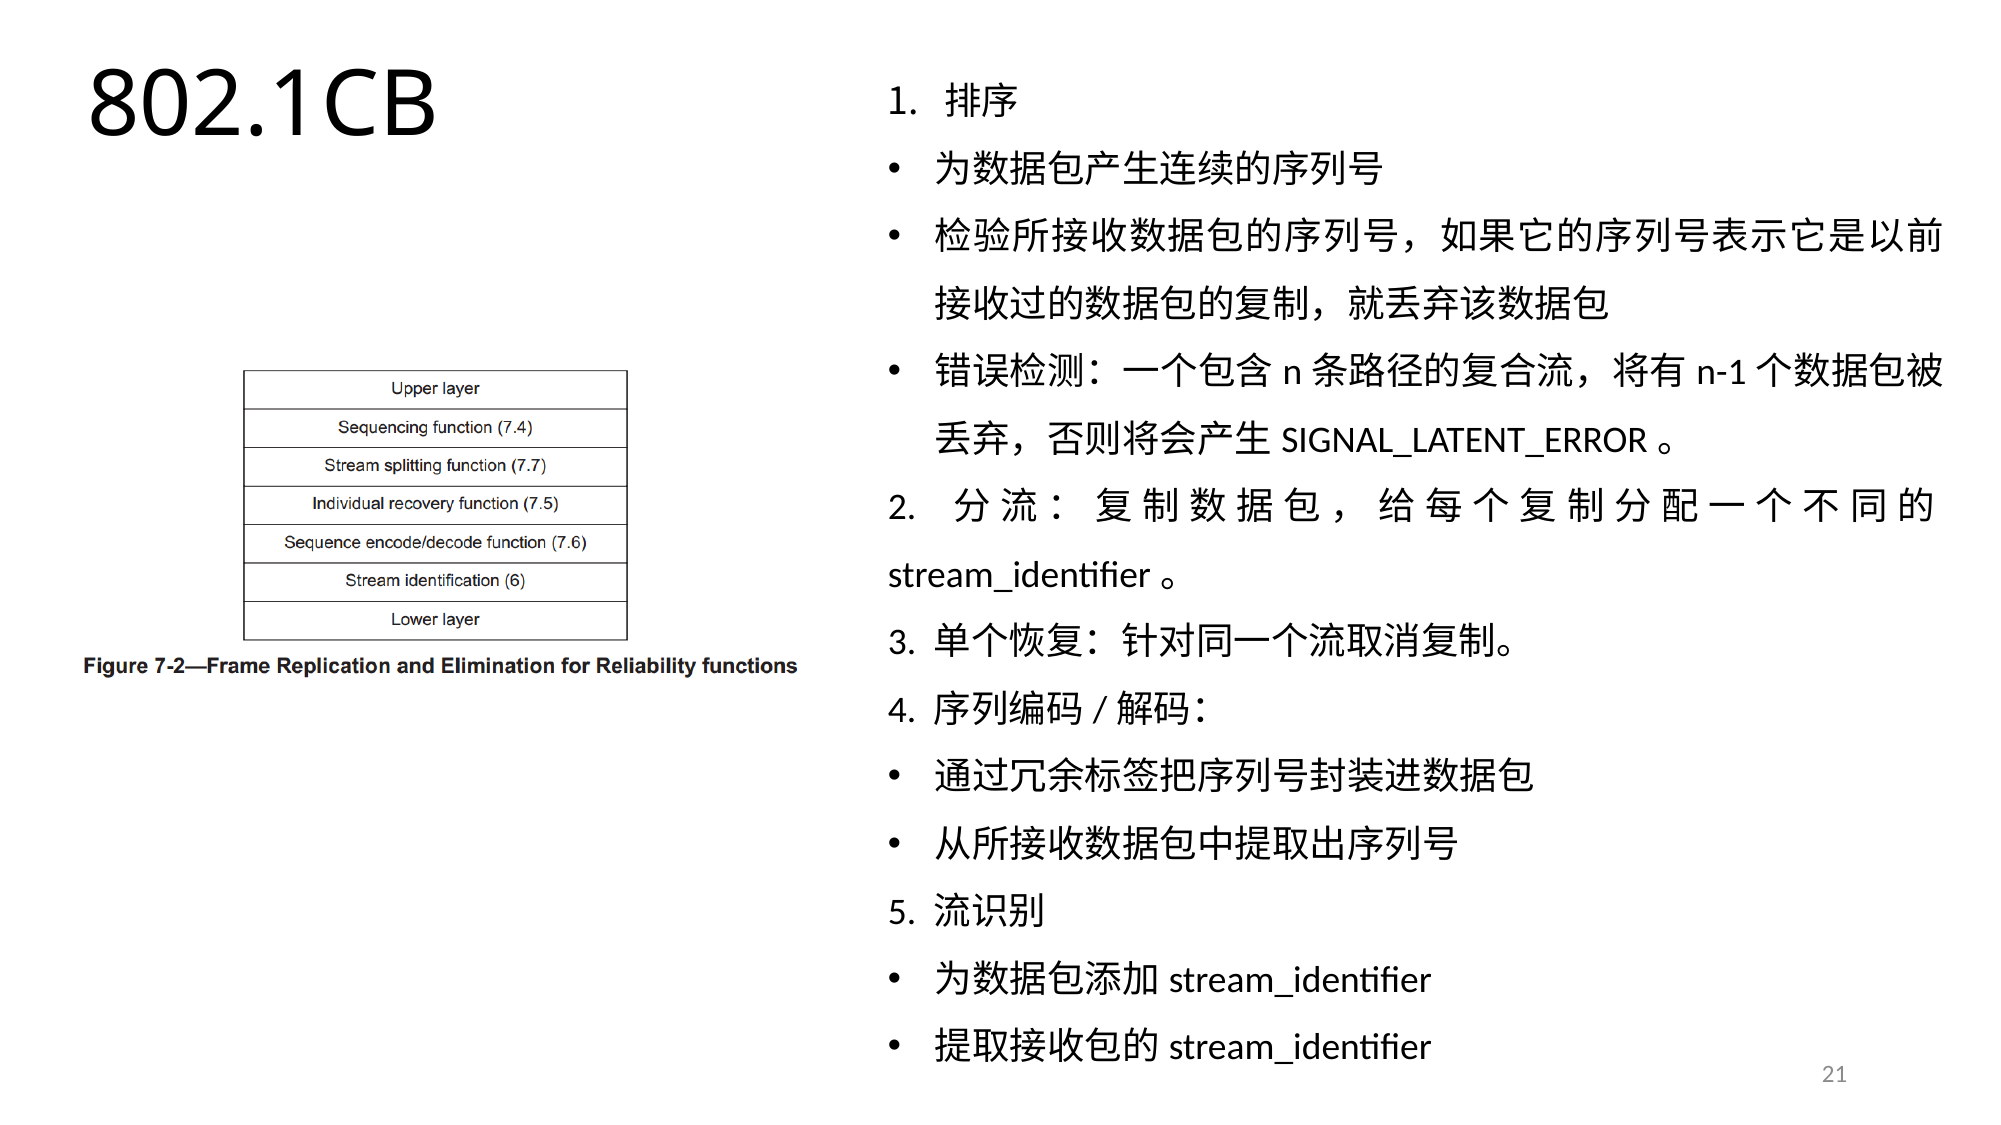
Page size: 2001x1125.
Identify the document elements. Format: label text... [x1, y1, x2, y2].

text_box 排序 为数据包产生连续的序列号 检验所接收数据包的序列号，如果它的序列号表示它是以前接收过的数据包的复制，就丢弃该数据包 错误检测：一个包含n条路径的复合流，将有n-1个数据包被丢弃，否则将会产生SIGNAL_LATENT_ERROR。 2. 分流：复制数据包，给每个复制分配一个不同的stream_identifier。 3. 单个恢复：针对同一个流取消复制。 4. 序列编码/解码： 通过冗余标签把序列号封装进数据包 从所接收数据包中提取出序列号 5. 流识别 为数据包添加stream_identifier 提取接收包的stream_identifier [829, 47, 1959, 1075]
text_box 802.1CB [72, 49, 829, 163]
slide_number 21 [1412, 1075, 1863, 1103]
picture [72, 366, 803, 679]
